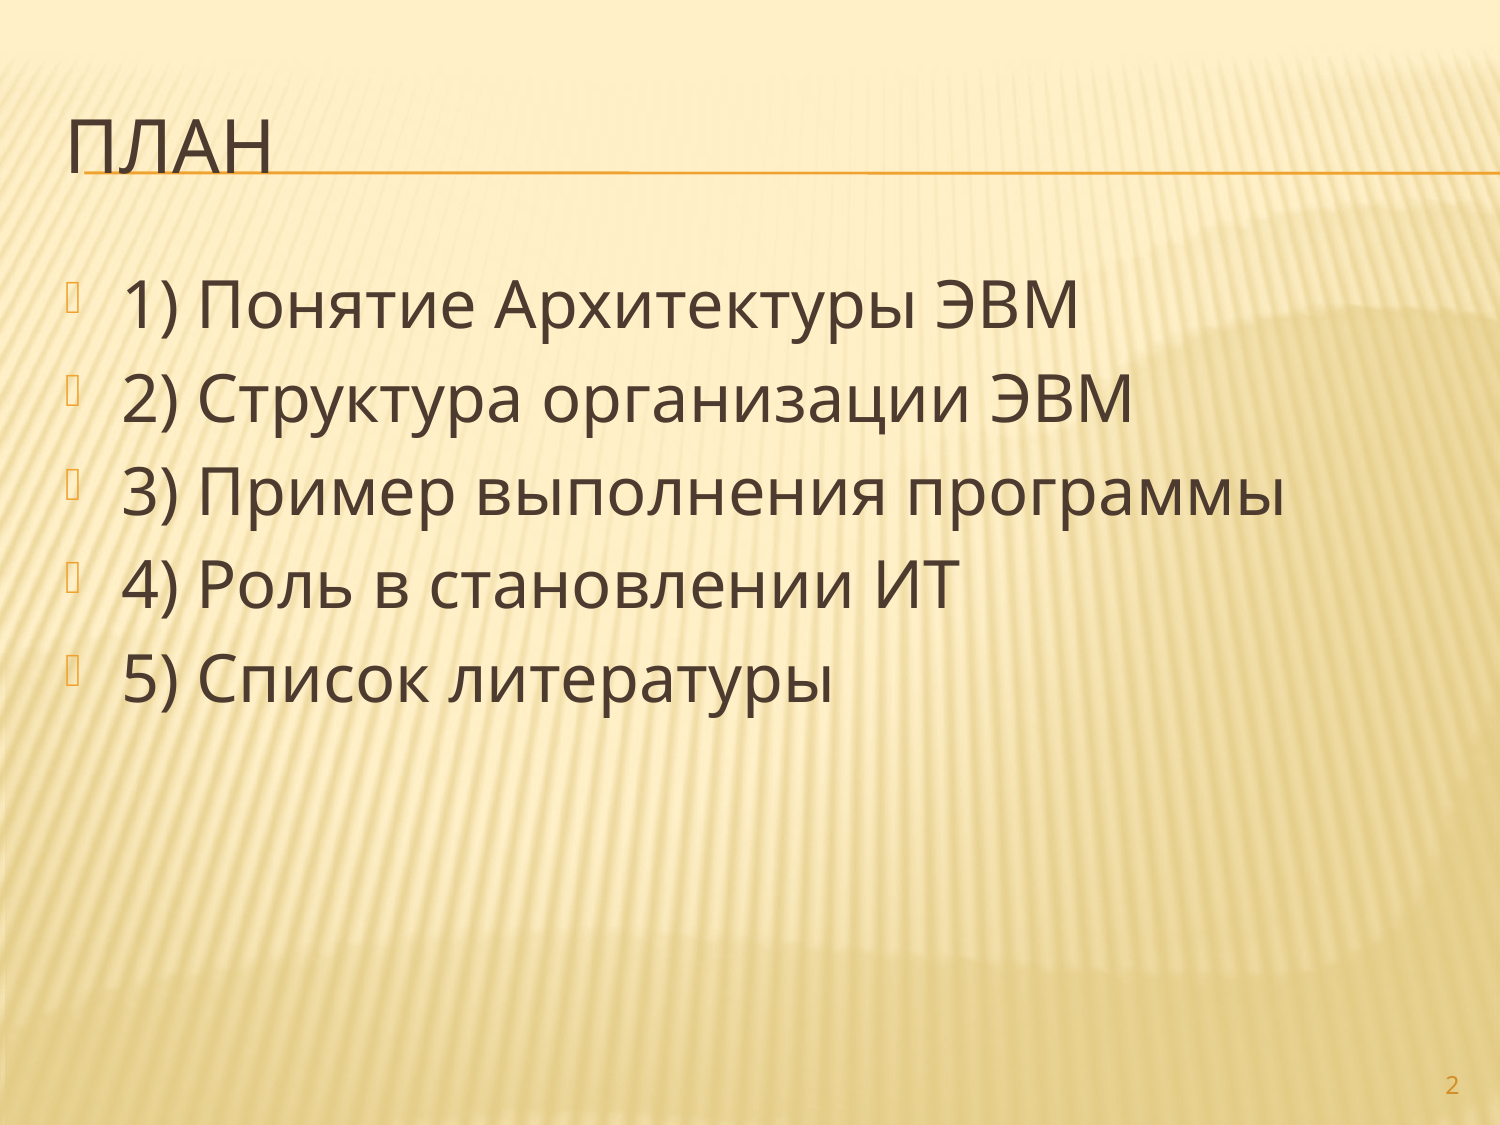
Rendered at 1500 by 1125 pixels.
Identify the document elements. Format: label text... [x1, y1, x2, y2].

list 1) Понятие Архитектуры ЭВМ 2) Структура организации ЭВМ 3) Пример выполнения программы 4) Роль в становлении ИТ 5) Список литературы [50, 254, 1475, 998]
slide_number 2 [1350, 1061, 1475, 1103]
title План [50, 75, 1475, 213]
